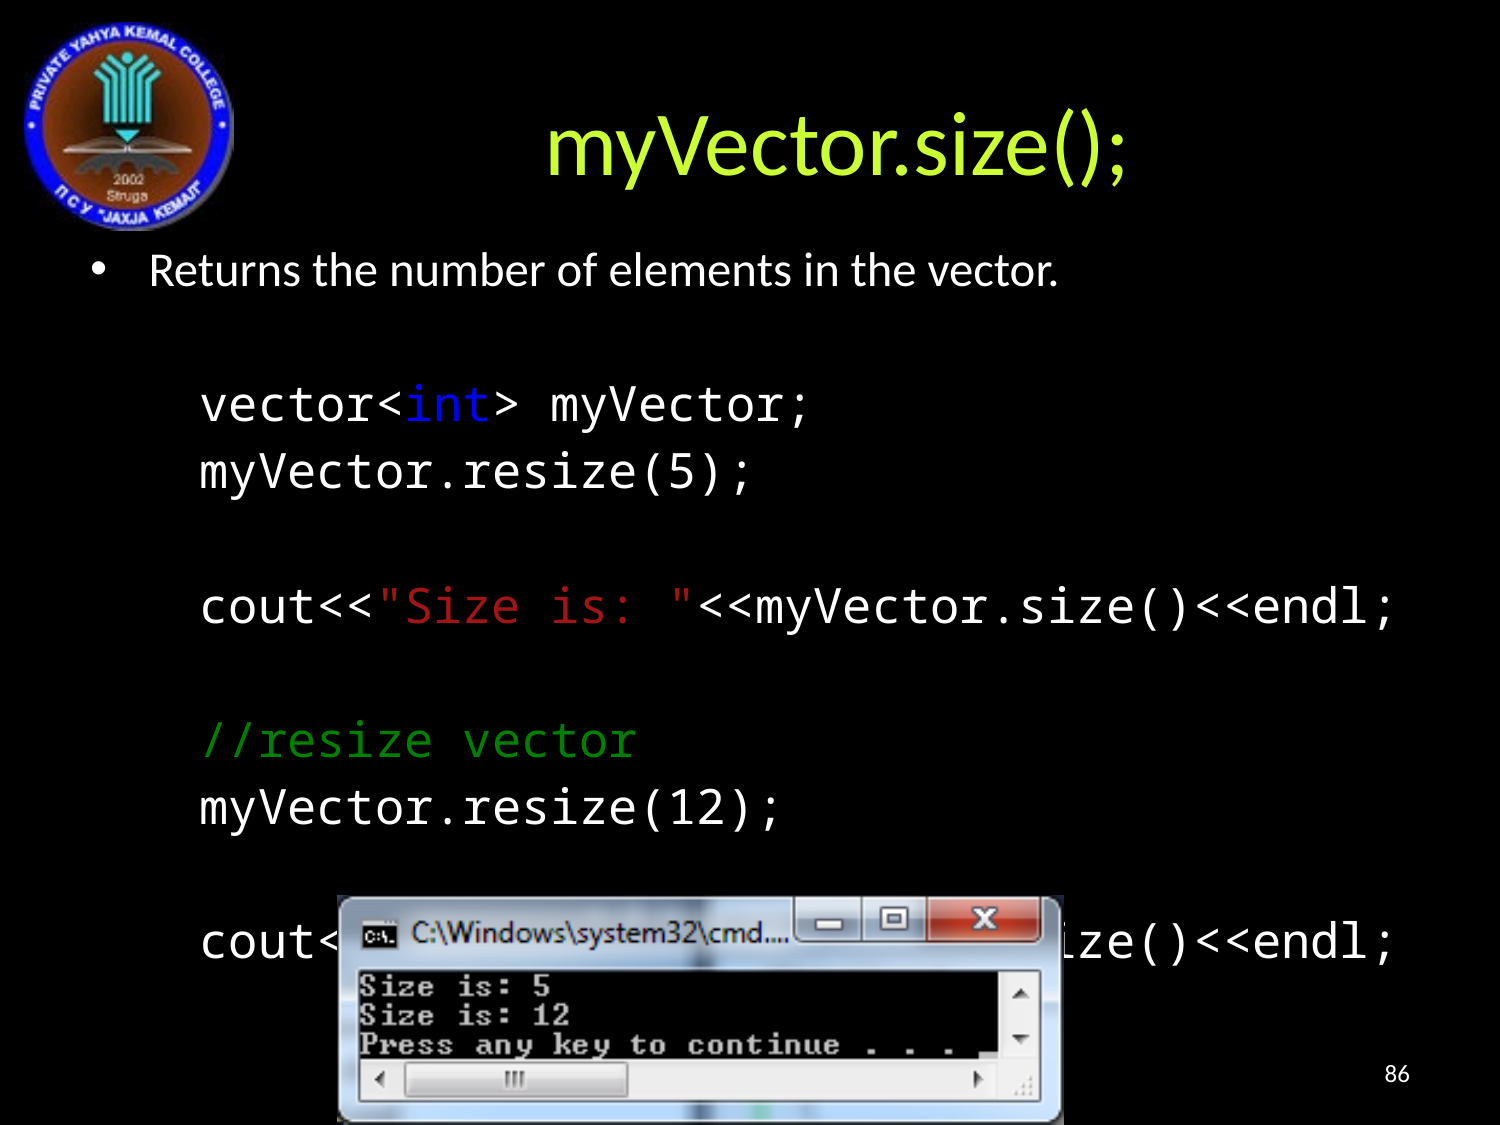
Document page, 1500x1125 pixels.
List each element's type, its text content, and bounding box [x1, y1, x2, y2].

slide_number 86 [1074, 1042, 1425, 1103]
picture [337, 895, 1064, 1125]
list Returns the number of elements in the vector. vector<int> myVector; myVector.resize(5); cout<<"Size is: "<<myVector.size()<<endl; //resize vector myVector.resize(12); cout<<"Size is: "<<myVector.size()<<endl; [75, 230, 1425, 1005]
picture [24, 21, 234, 231]
title myVector.size(); [249, 45, 1425, 230]
